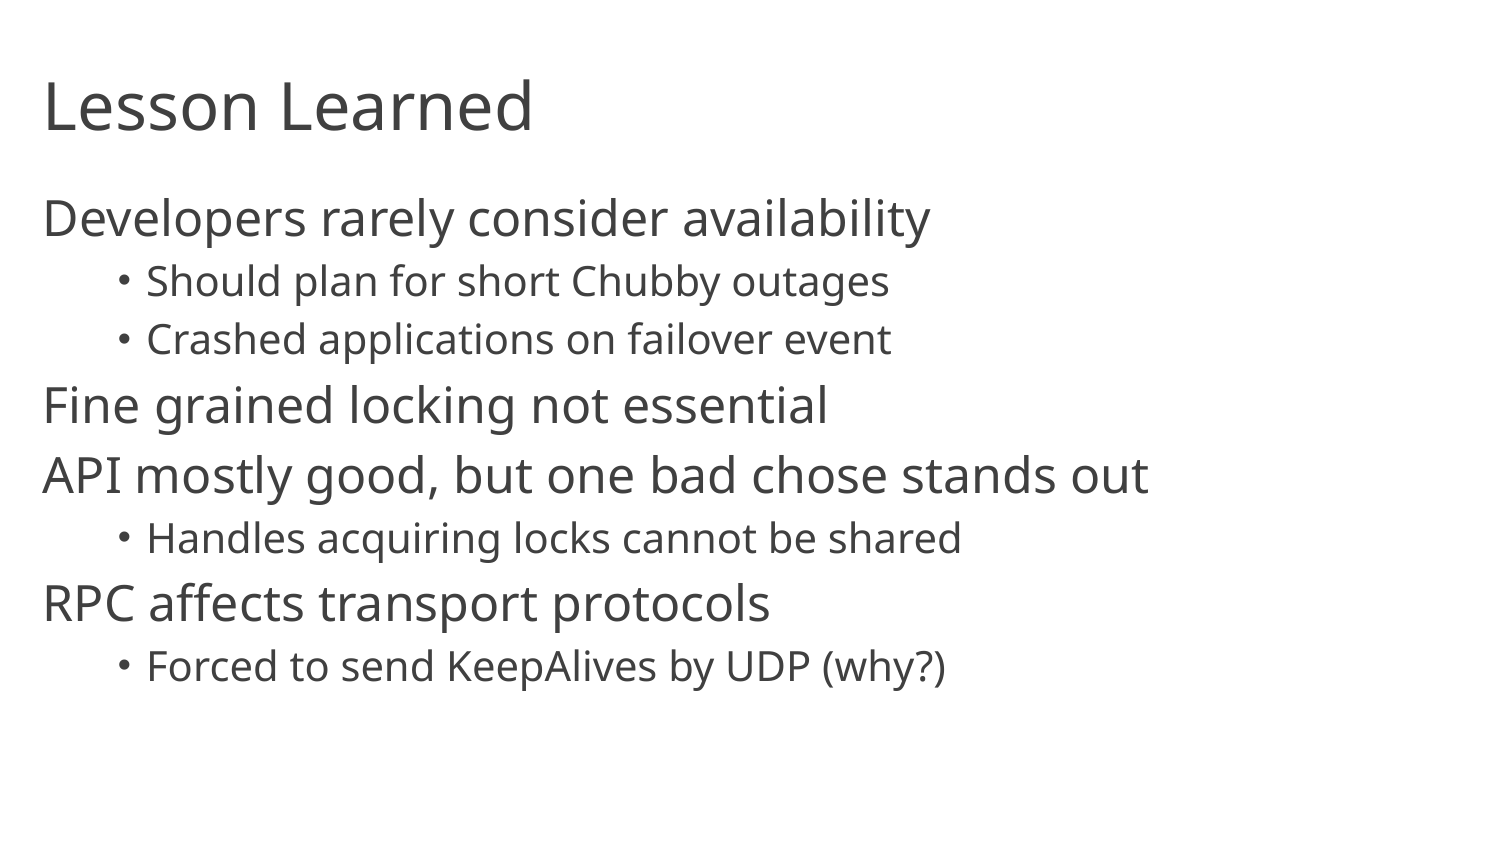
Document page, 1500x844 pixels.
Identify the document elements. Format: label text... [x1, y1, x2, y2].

title Lesson Learned [27, 33, 1480, 175]
list Developers rarely consider availability Should plan for short Chubby outages Crashed applications on failover event Fine grained locking not essential API mostly good, but one bad chose stands out Handles acquiring locks cannot be shared RPC affects transport protocols Forced to send KeepAlives by UDP (why?) [27, 179, 1480, 773]
